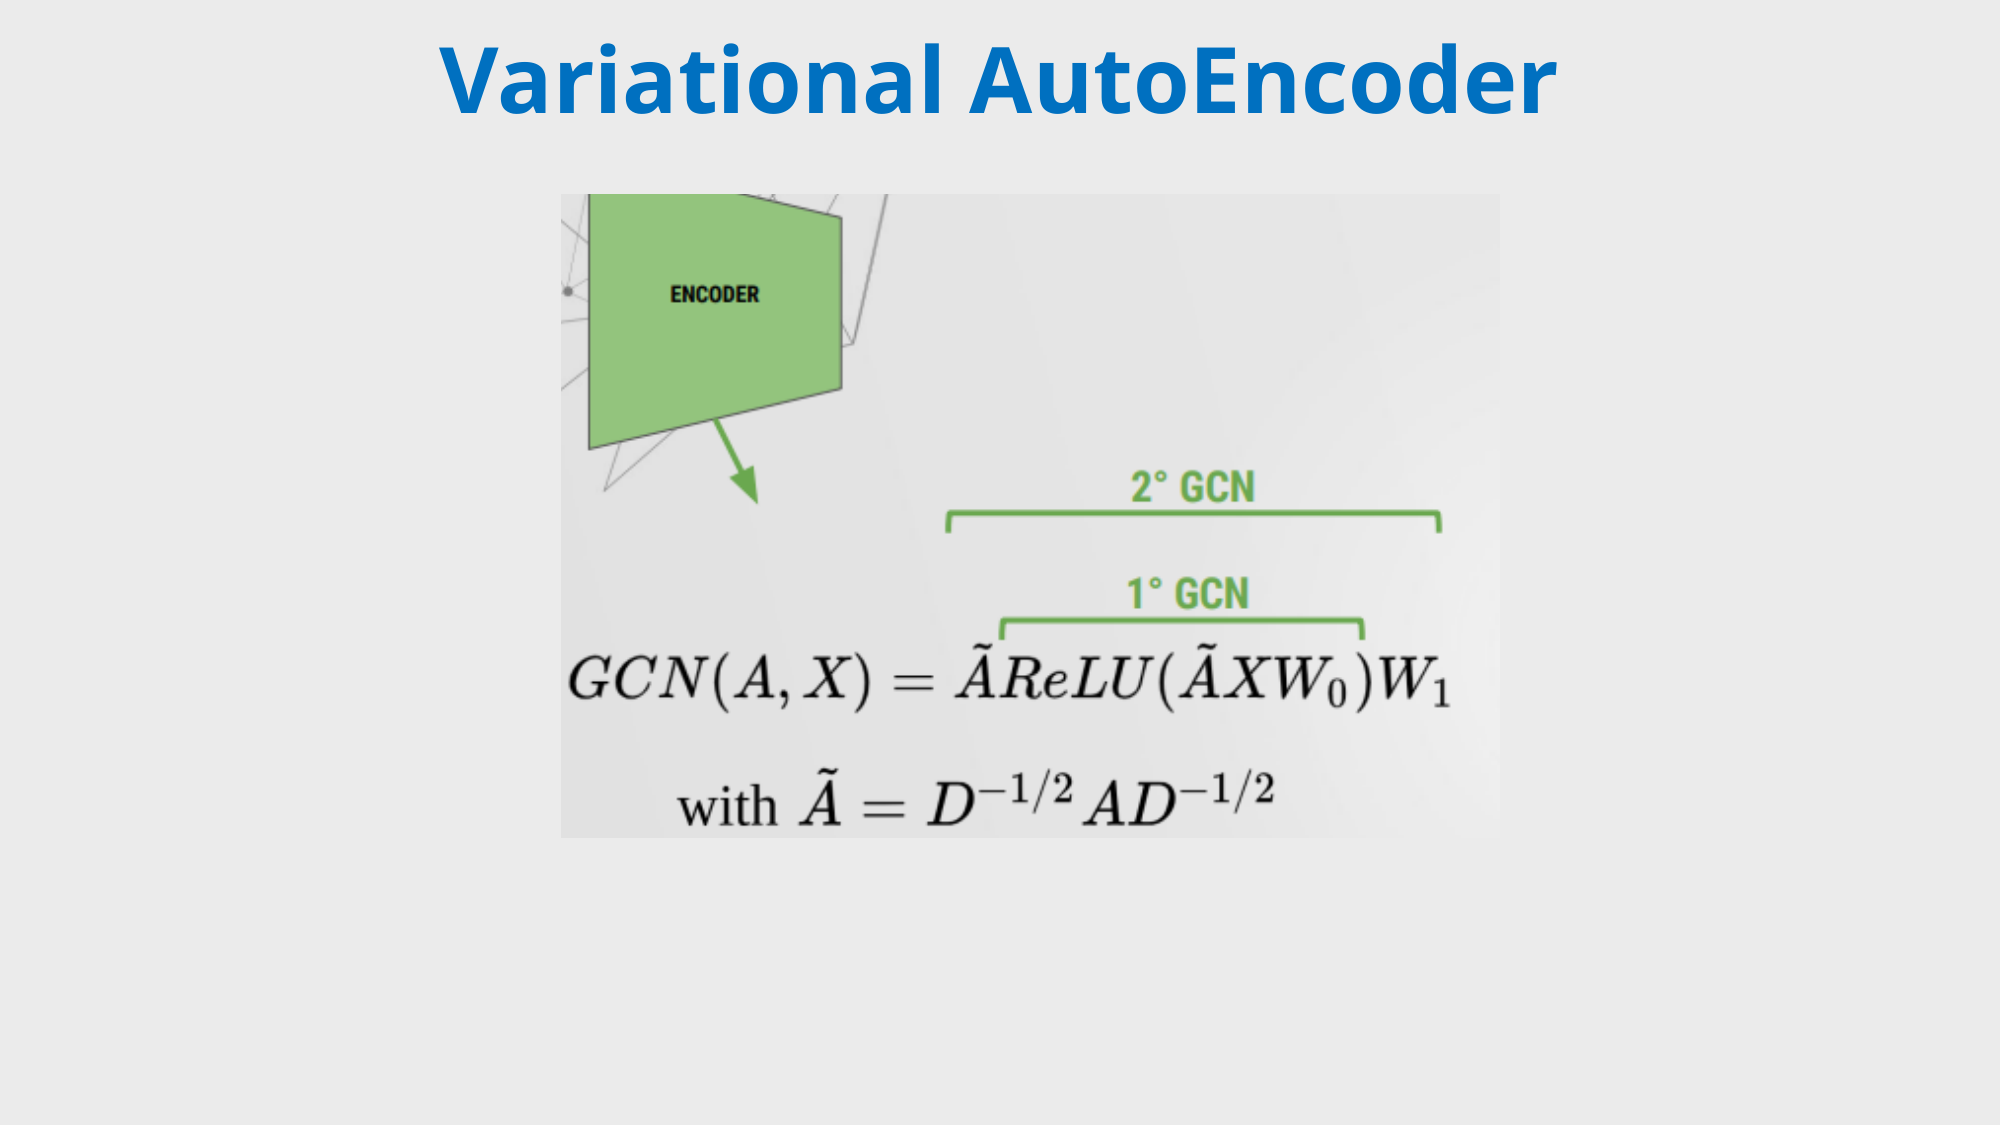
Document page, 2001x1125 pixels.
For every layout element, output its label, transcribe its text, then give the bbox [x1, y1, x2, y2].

picture [561, 194, 1500, 838]
title Variational AutoEncoder [137, 0, 1863, 169]
